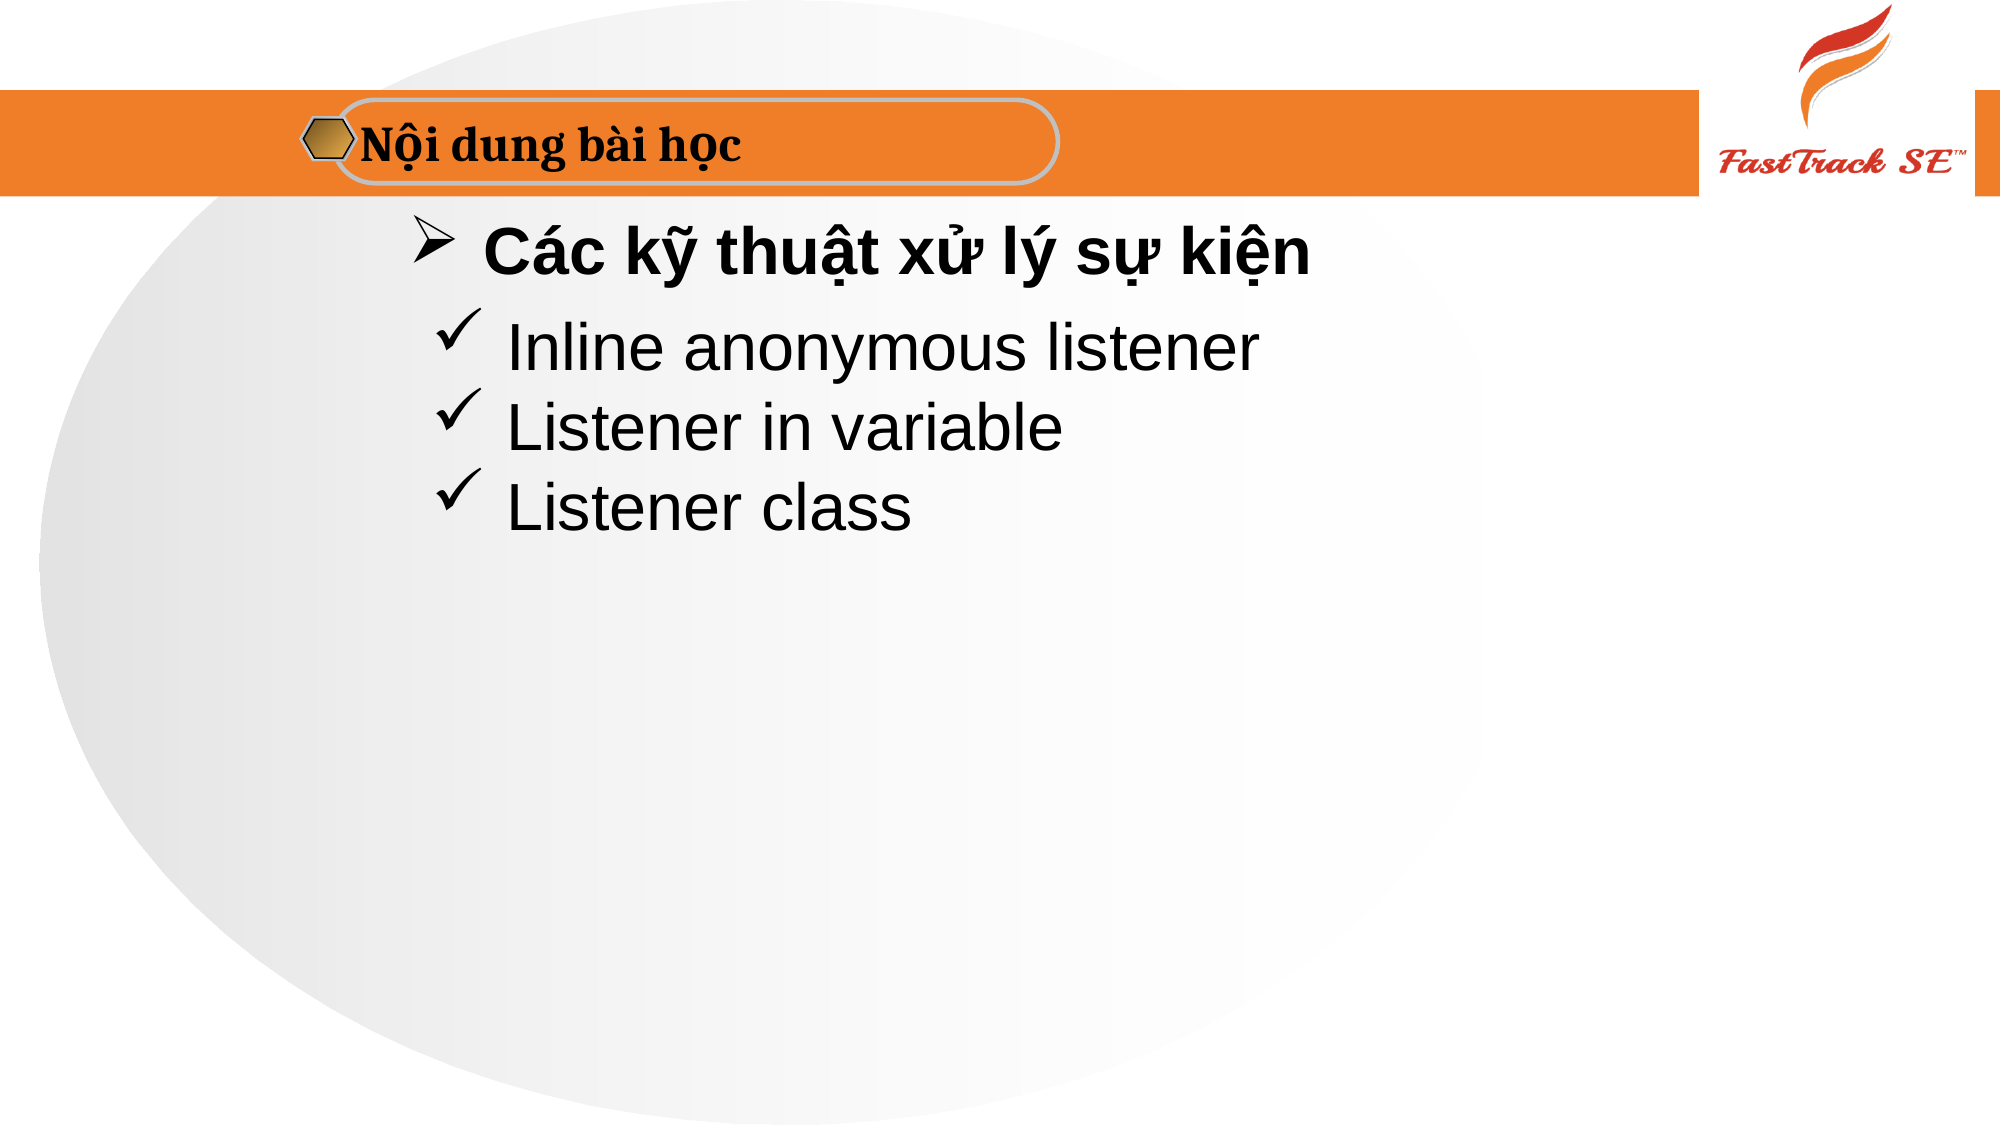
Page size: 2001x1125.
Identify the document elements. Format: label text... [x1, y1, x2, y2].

text_box Các kỹ thuật xử lý sự kiện [394, 200, 1329, 295]
text_box Inline anonymous listener Listener in variable Listener class [416, 296, 1296, 551]
picture [1700, 0, 1975, 192]
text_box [299, 99, 1059, 184]
